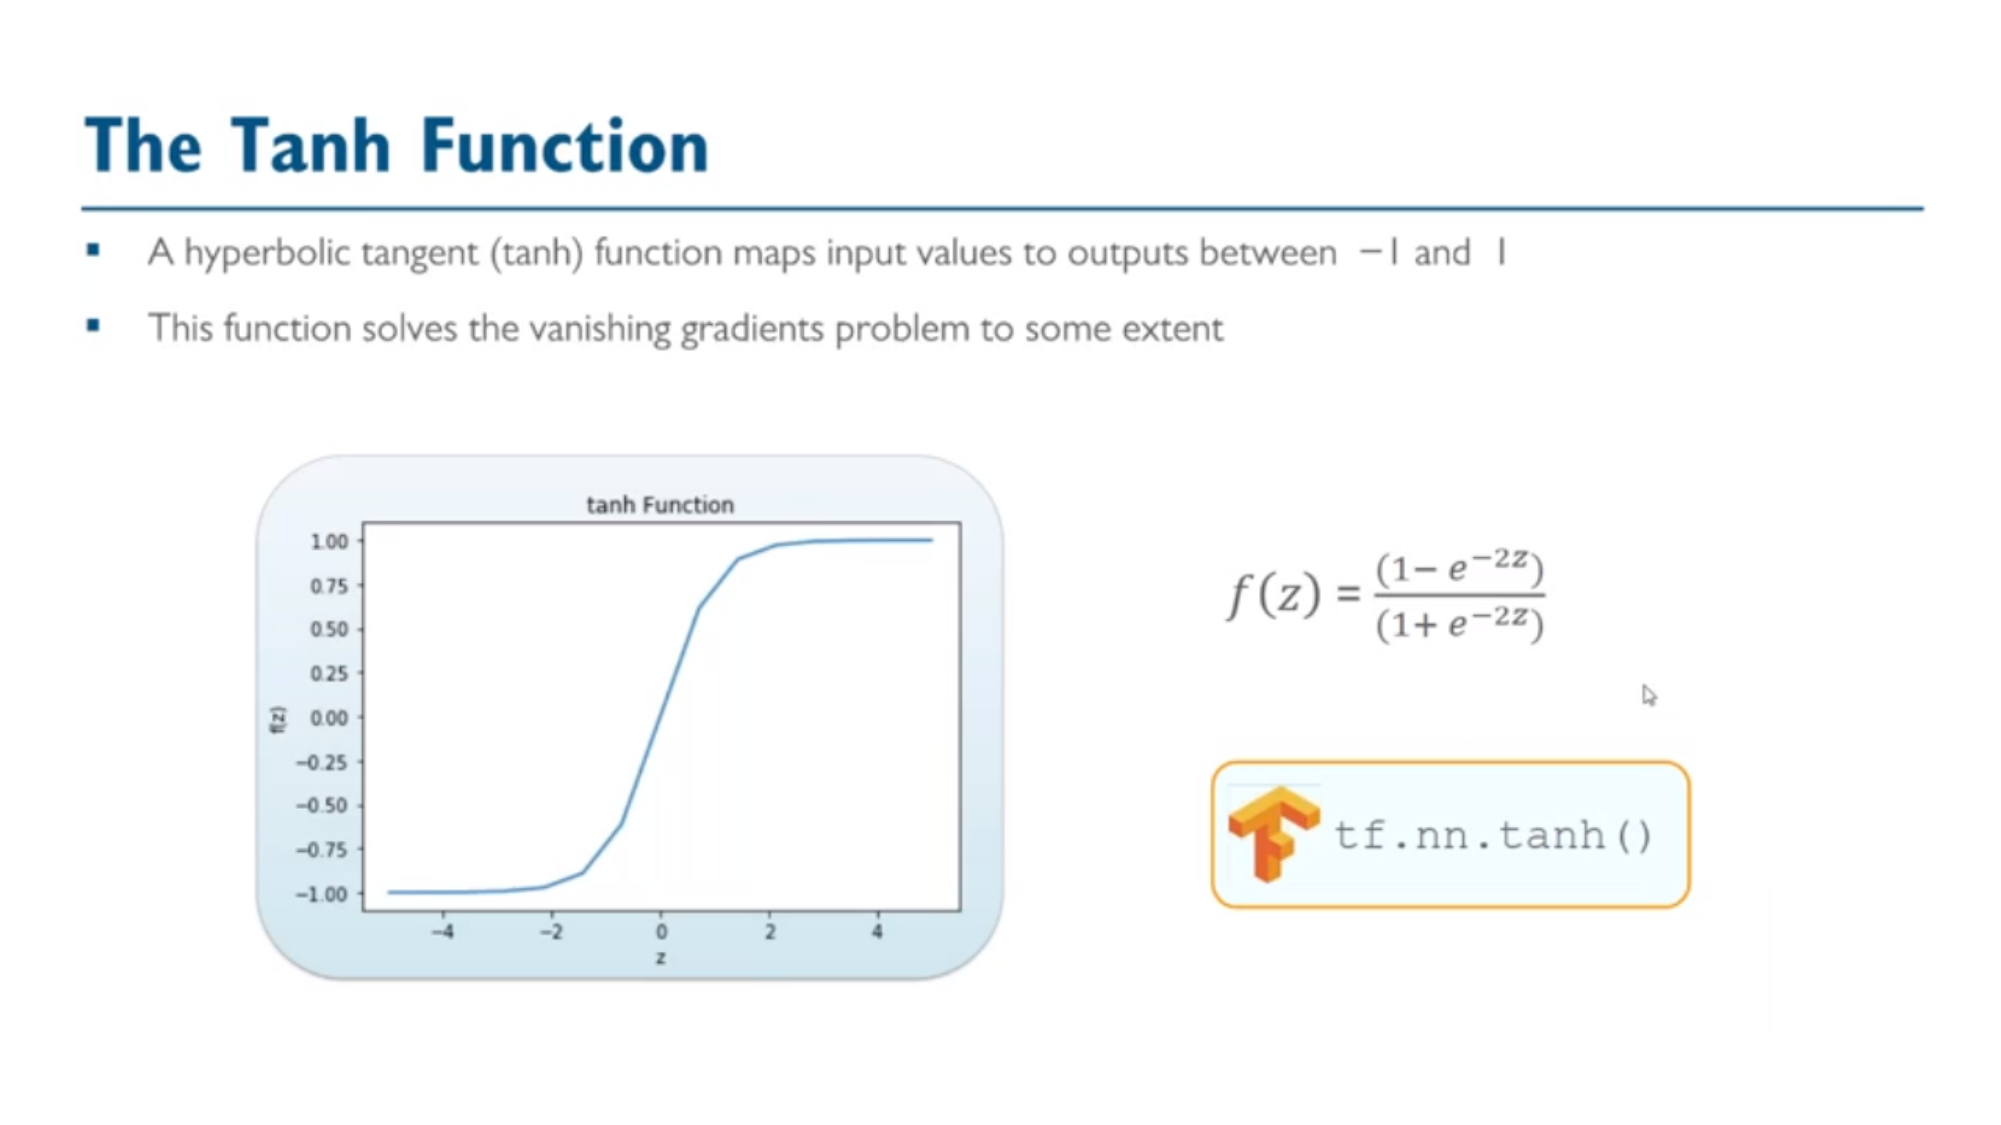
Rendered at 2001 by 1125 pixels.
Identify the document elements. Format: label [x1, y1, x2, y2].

picture [46, 88, 1954, 1037]
